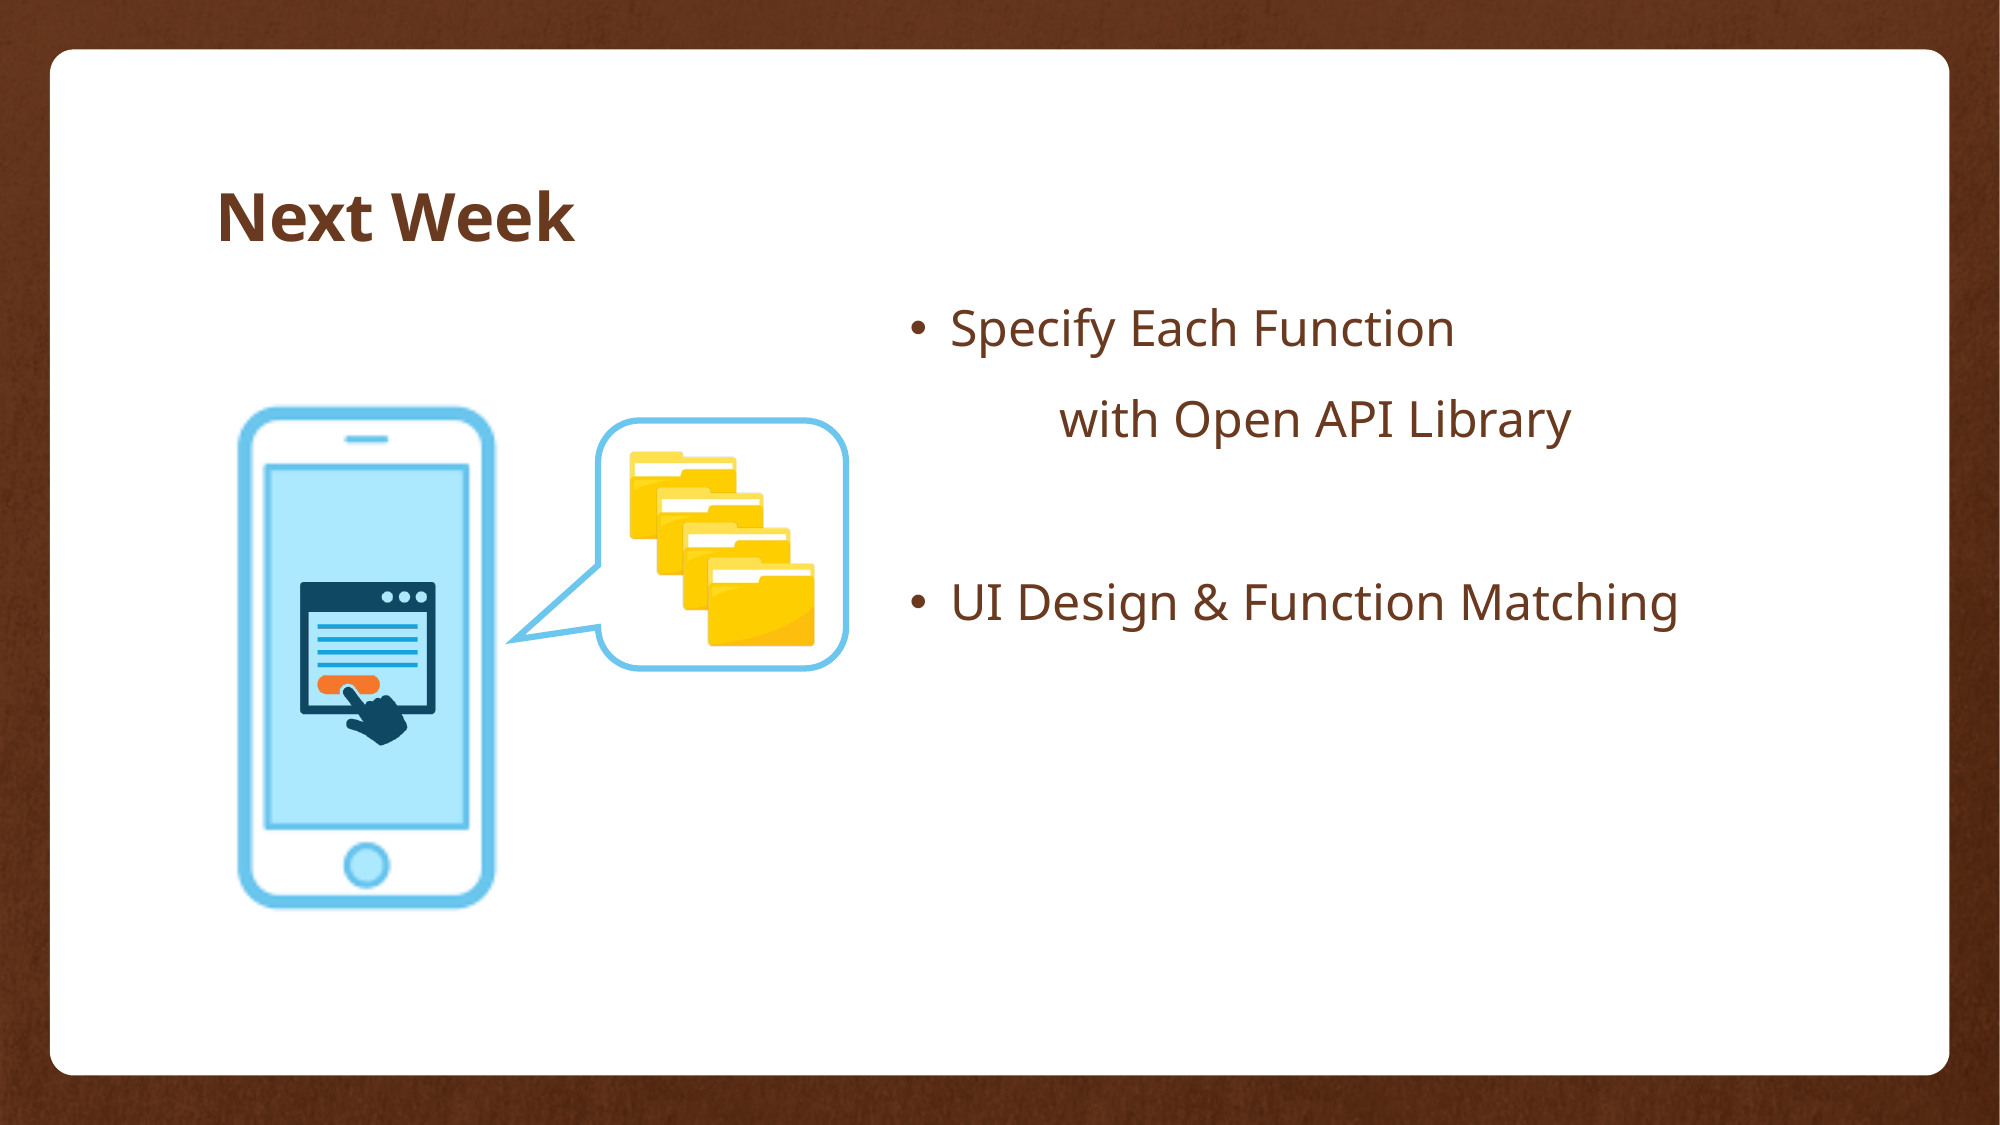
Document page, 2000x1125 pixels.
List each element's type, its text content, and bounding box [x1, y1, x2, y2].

picture [231, 390, 504, 924]
text_box [511, 419, 848, 670]
title Next Week [199, 70, 1800, 263]
picture [619, 443, 828, 657]
list Specify Each Function with Open API Library UI Design & Function Matching [894, 295, 1874, 965]
